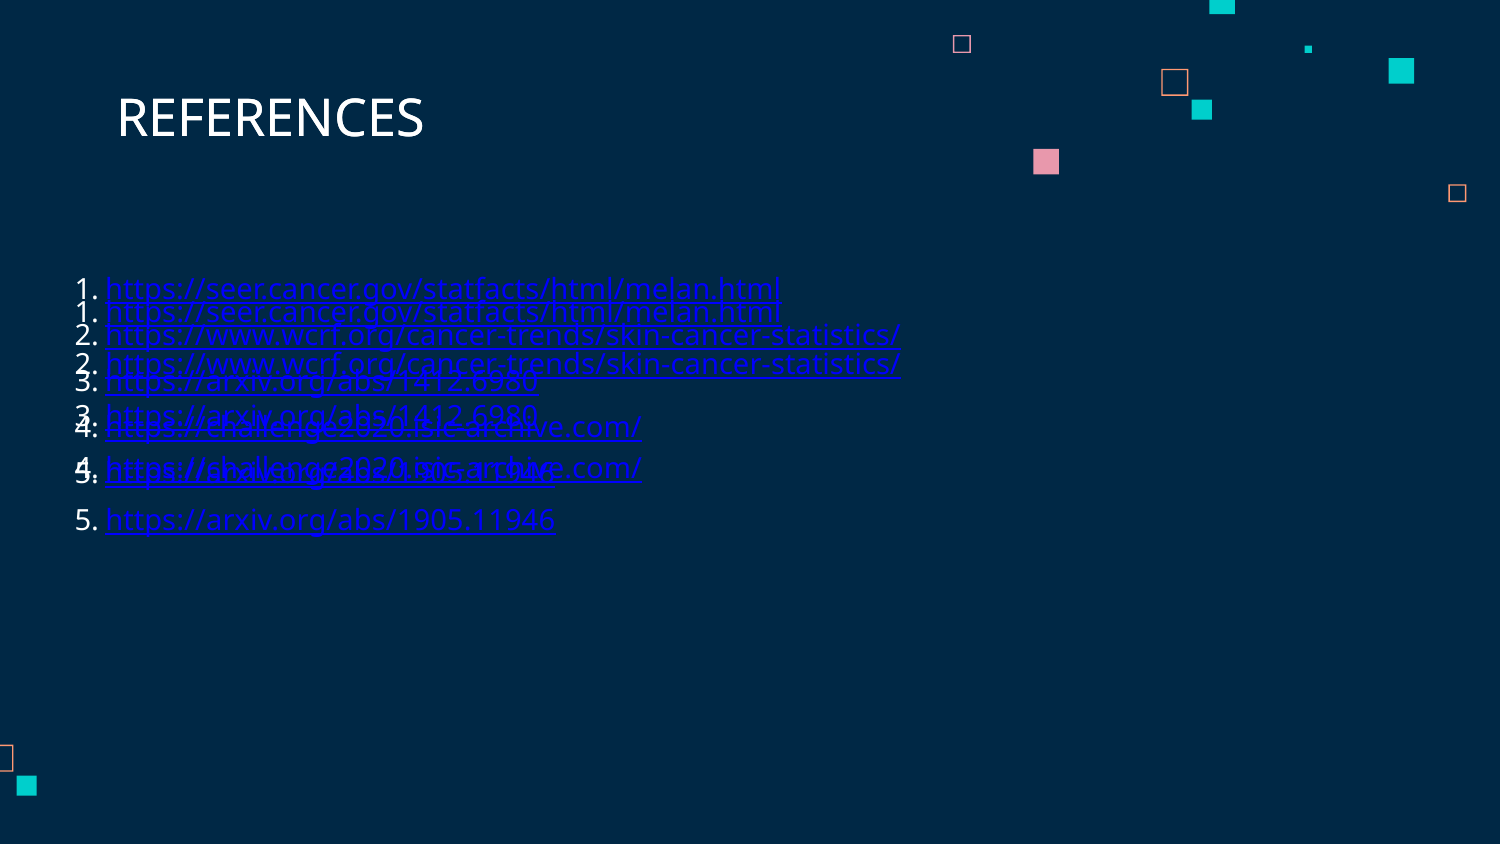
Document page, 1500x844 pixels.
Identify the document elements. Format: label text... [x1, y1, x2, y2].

title REFERENCES [100, 67, 878, 163]
list https://seer.cancer.gov/statfacts/html/melan.html https://www.wcrf.org/cancer-trends/skin-cancer-statistics/ https://arxiv.org/abs/1412.6980 https://challenge2020.isic-archive.com/ https://arxiv.org/abs/1905.11946 [59, 59, 920, 682]
